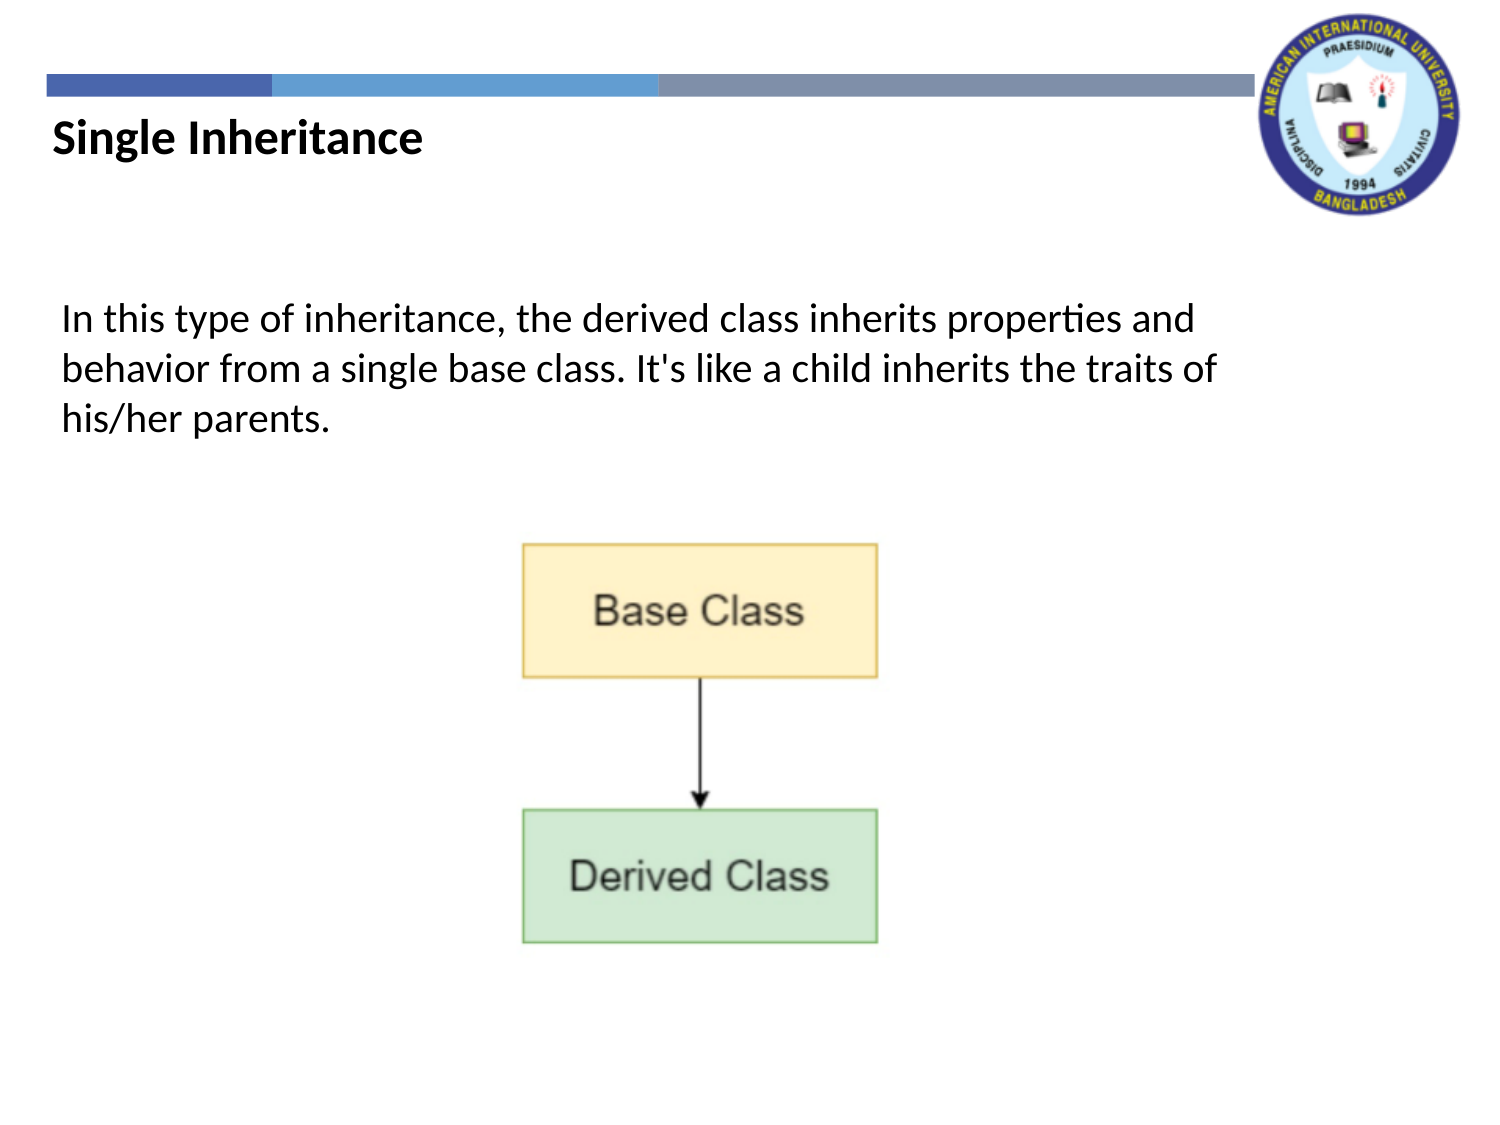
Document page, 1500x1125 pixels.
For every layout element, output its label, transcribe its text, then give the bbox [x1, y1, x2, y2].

picture [464, 514, 930, 975]
text_box In this type of inheritance, the derived class inherits properties and behavior from a single base class. It's like a child inherits the traits of his/her parents. [46, 283, 1282, 449]
text_box Single Inheritance [37, 107, 439, 217]
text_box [46, 73, 1244, 98]
picture [1254, 8, 1466, 221]
